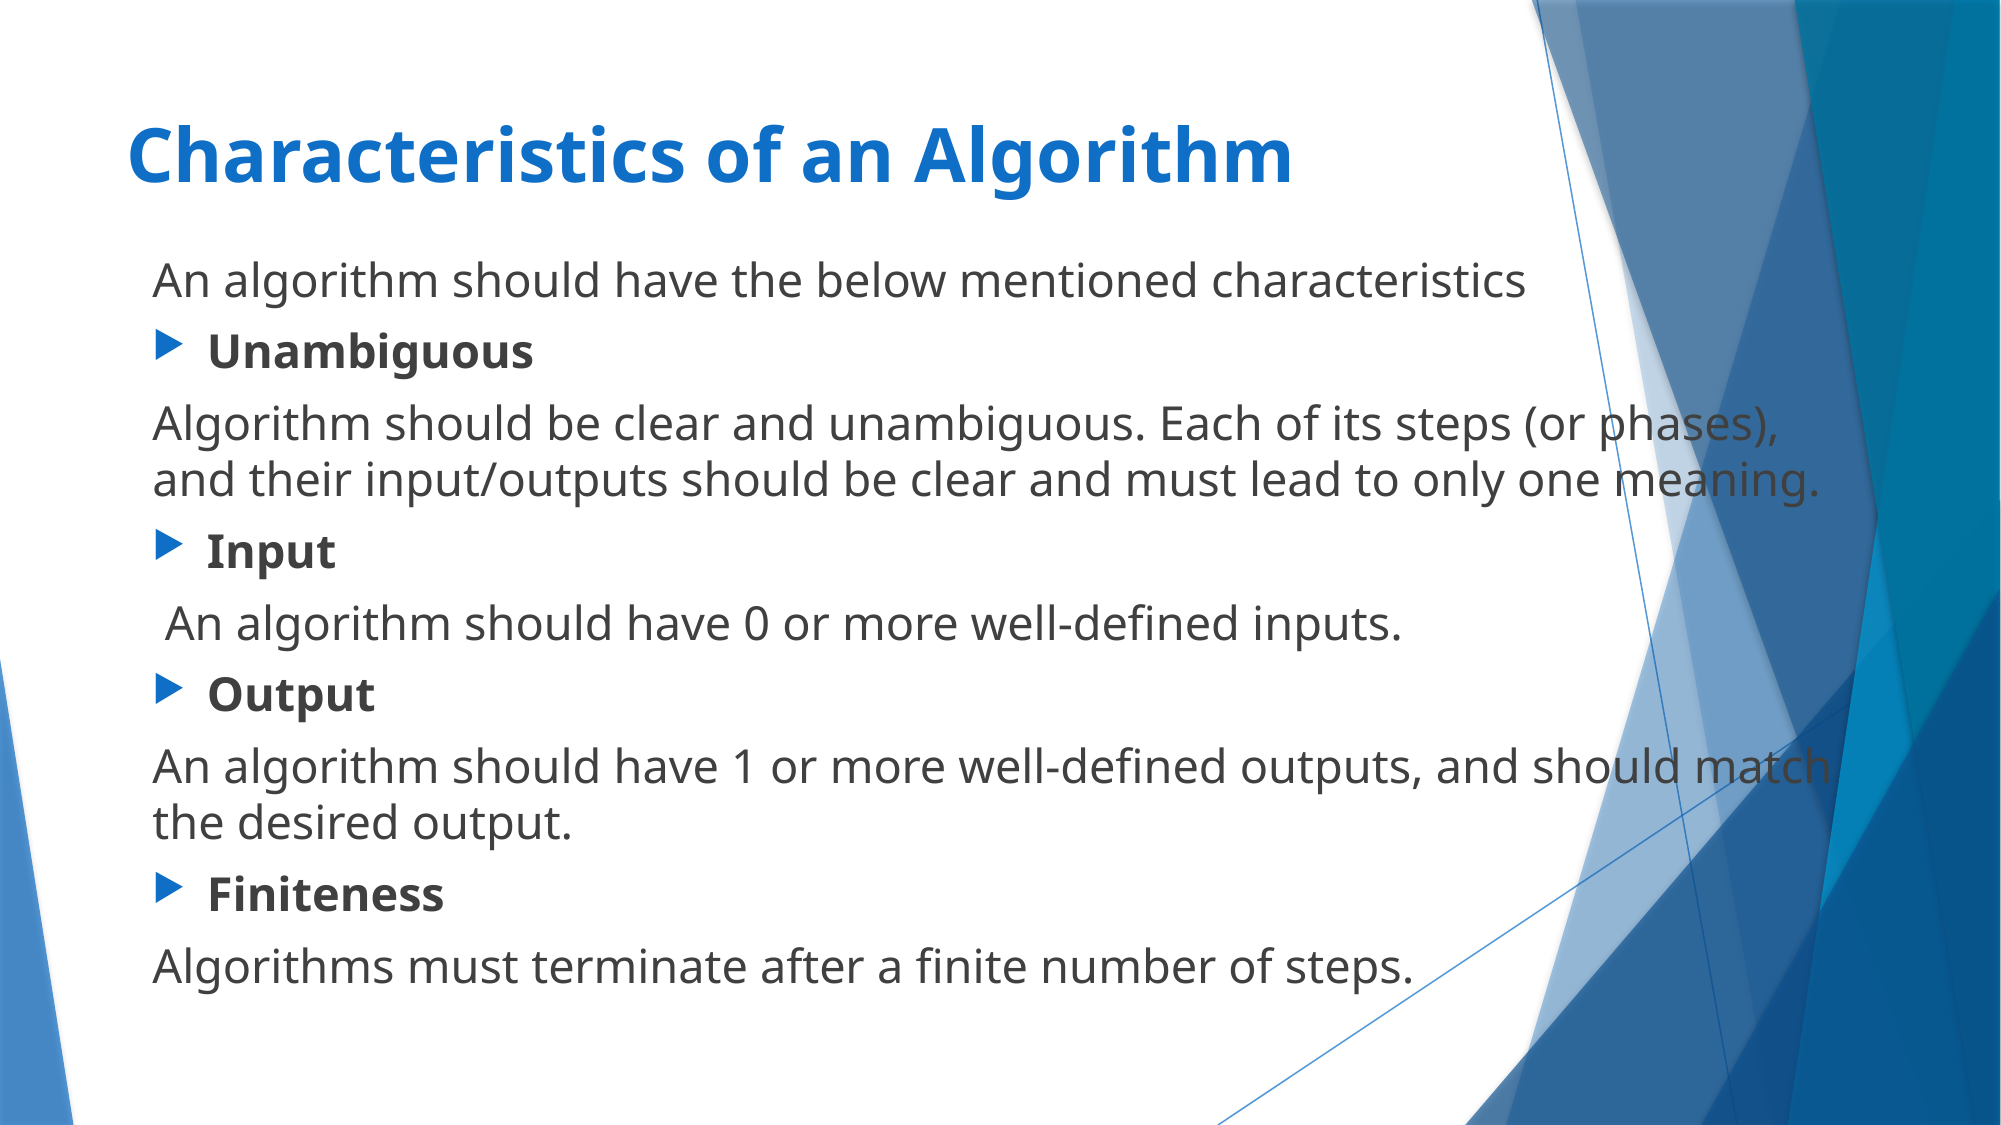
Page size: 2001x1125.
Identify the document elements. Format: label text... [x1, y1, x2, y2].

title Characteristics of an Algorithm [111, 99, 1522, 317]
list An algorithm should have the below mentioned characteristics Unambiguous Algorithm should be clear and unambiguous. Each of its steps (or phases), and their input/outputs should be clear and must lead to only one meaning. Input An algorithm should have 0 or more well-defined inputs. Output An algorithm should have 1 or more well-defined outputs, and should match the desired output. Finiteness Algorithms must terminate after a finite number of steps. [137, 242, 1863, 1014]
